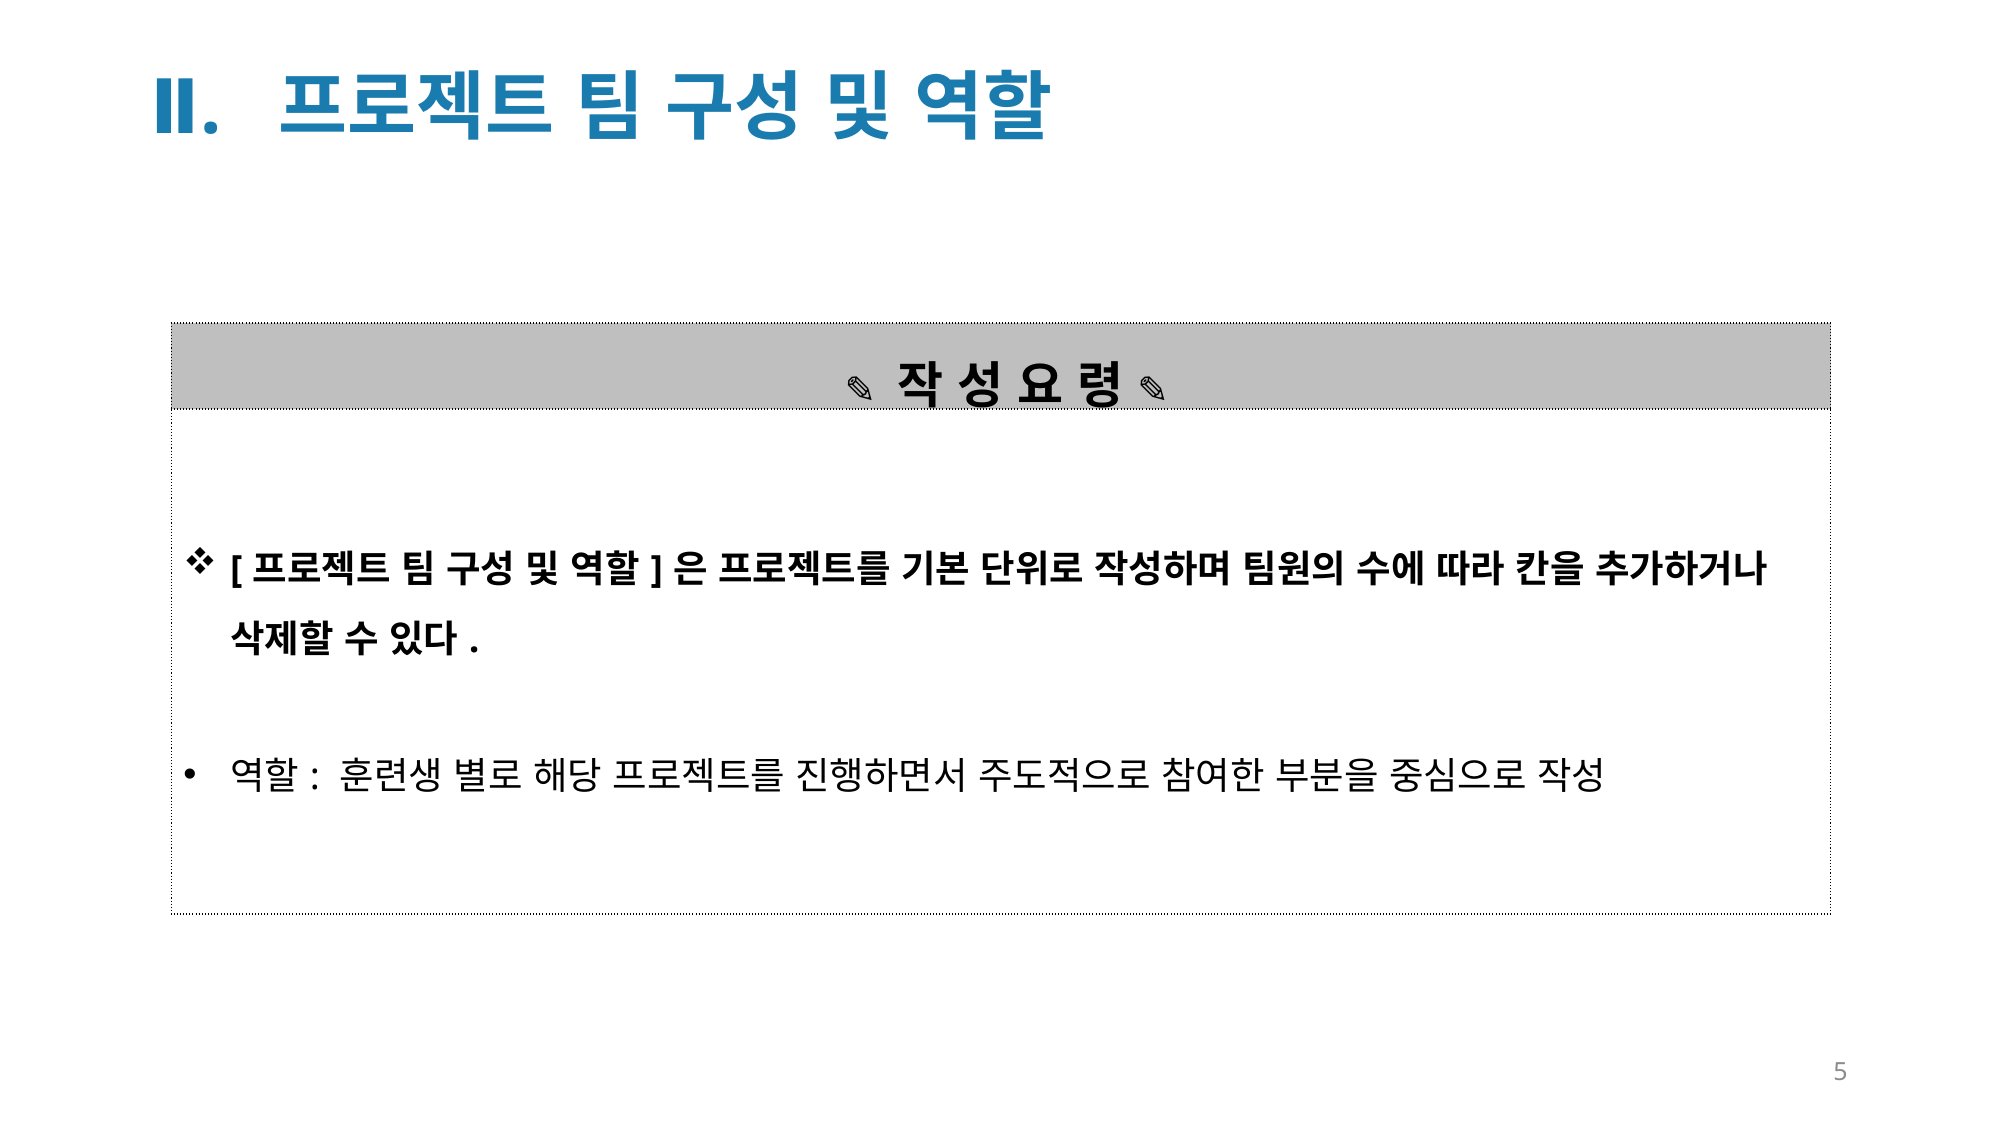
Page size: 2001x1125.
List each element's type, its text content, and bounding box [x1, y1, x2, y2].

text_box Ⅱ. 프로젝트 팀 구성 및 역할 [135, 50, 1252, 156]
slide_number 5 [1412, 1042, 1863, 1103]
table_cell [프로젝트 팀 구성 및 역할]은 프로젝트를 기본 단위로 작성하며 팀원의 수에 따라 칸을 추가하거나 삭제할 수 있다. 역할: 훈련생 별로 해당 프로젝트를 진행하면서 주도적으로 참여한 부분을 중심으로 작성 [171, 409, 1831, 914]
table_header ✎ 작 성 요 령 ✎ [171, 323, 1831, 409]
